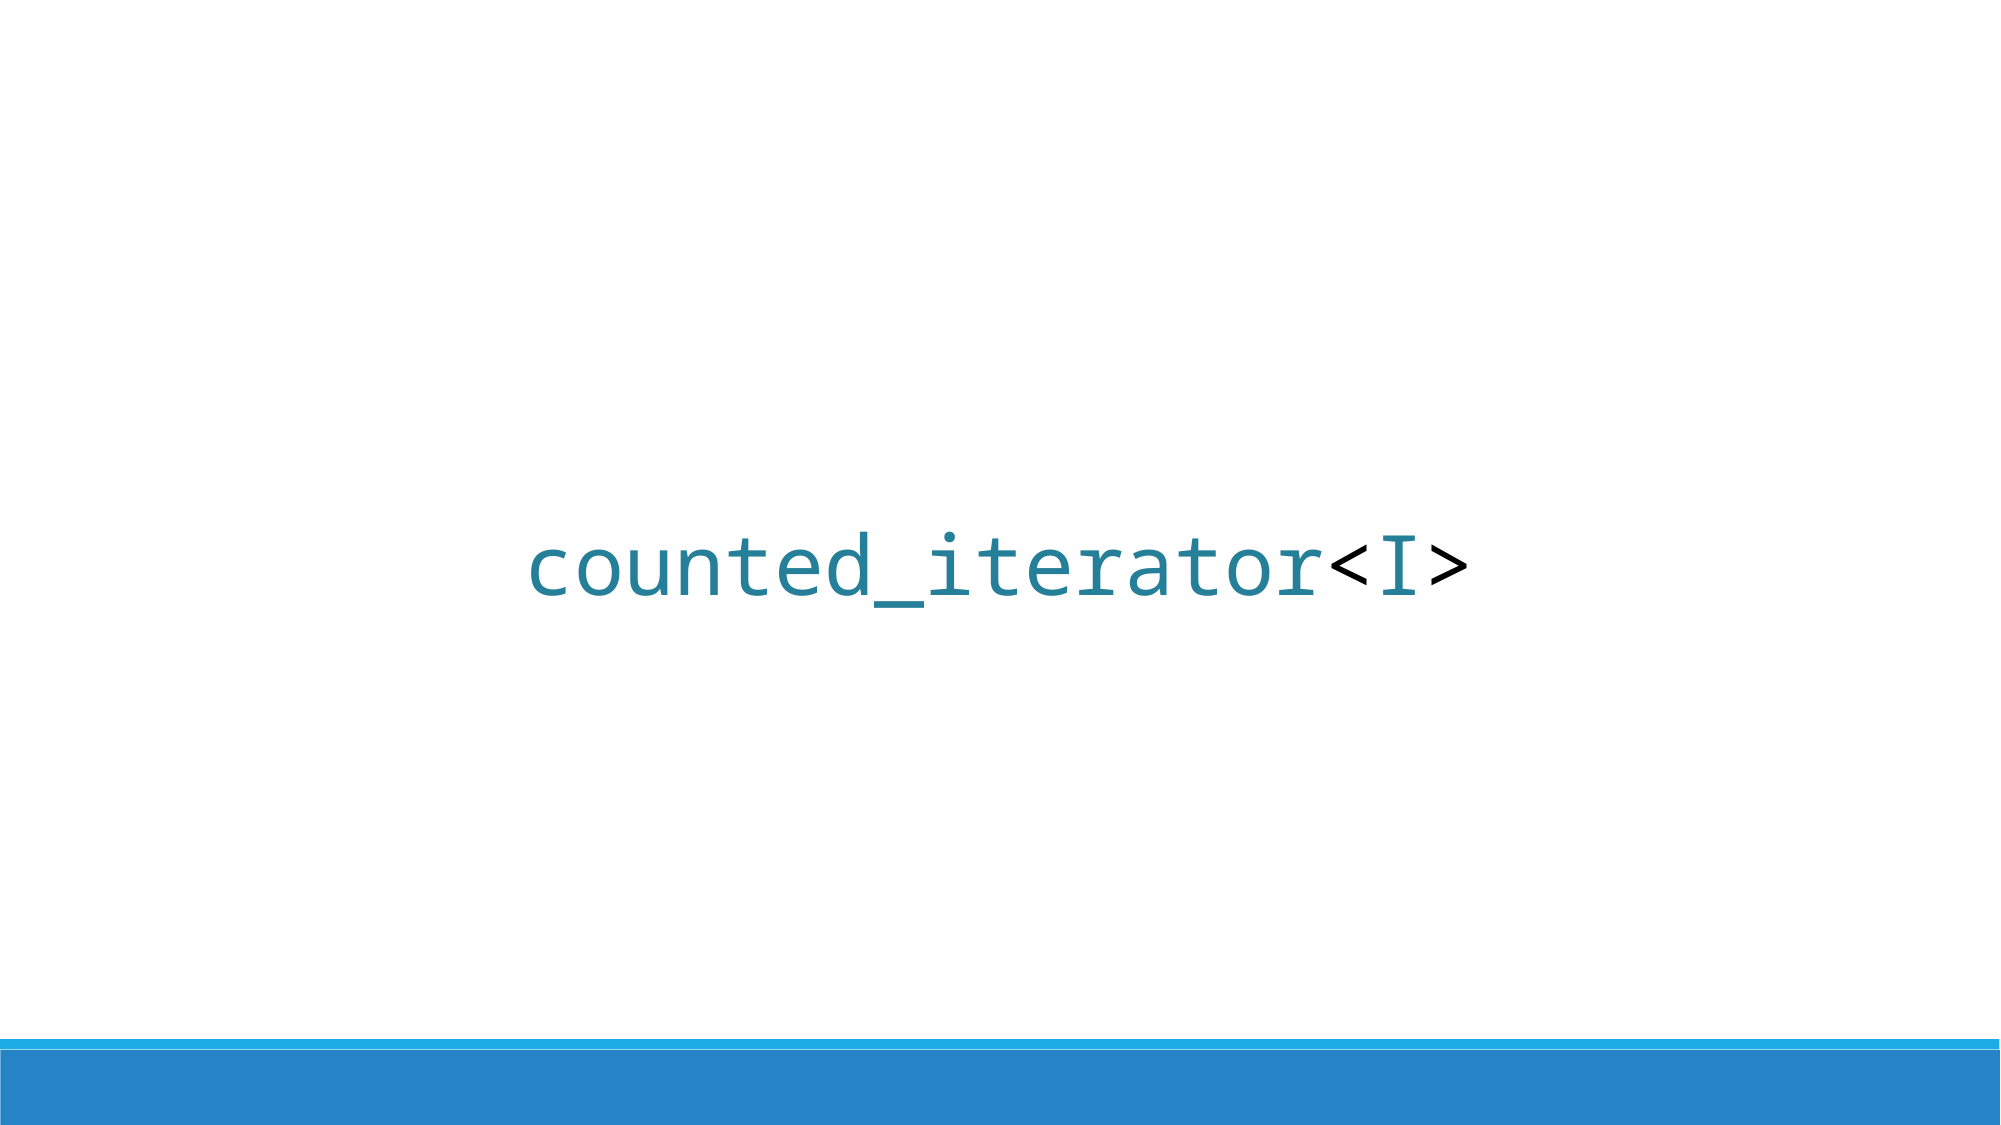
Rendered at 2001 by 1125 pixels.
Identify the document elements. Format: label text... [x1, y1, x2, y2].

text_box counted_iterator<I> [510, 504, 1490, 620]
